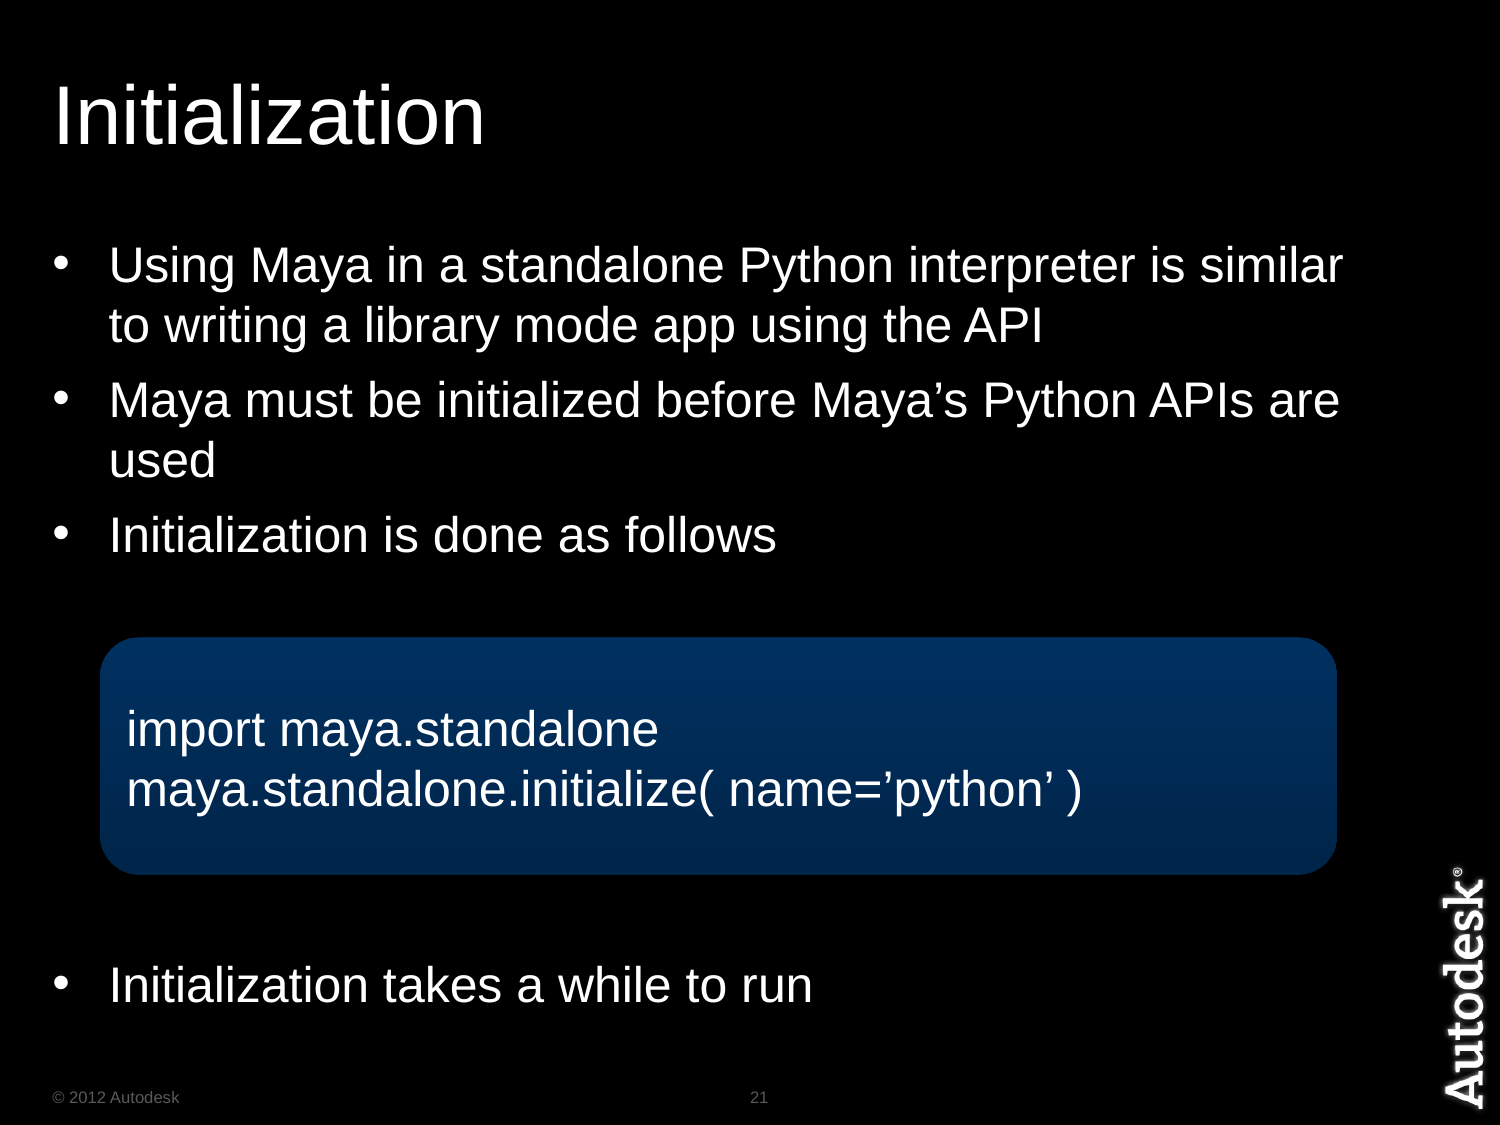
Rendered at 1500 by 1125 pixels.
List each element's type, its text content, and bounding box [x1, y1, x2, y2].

picture [1402, 0, 1500, 1125]
list Using Maya in a standalone Python interpreter is similar to writing a library mode app using the API Maya must be initialized before Maya’s Python APIs are used Initialization is done as follows Initialization takes a while to run [52, 231, 1401, 1073]
text_box import maya.standalone maya.standalone.initialize( name=’python’ ) [99, 637, 1338, 875]
title Initialization [52, 22, 1401, 211]
